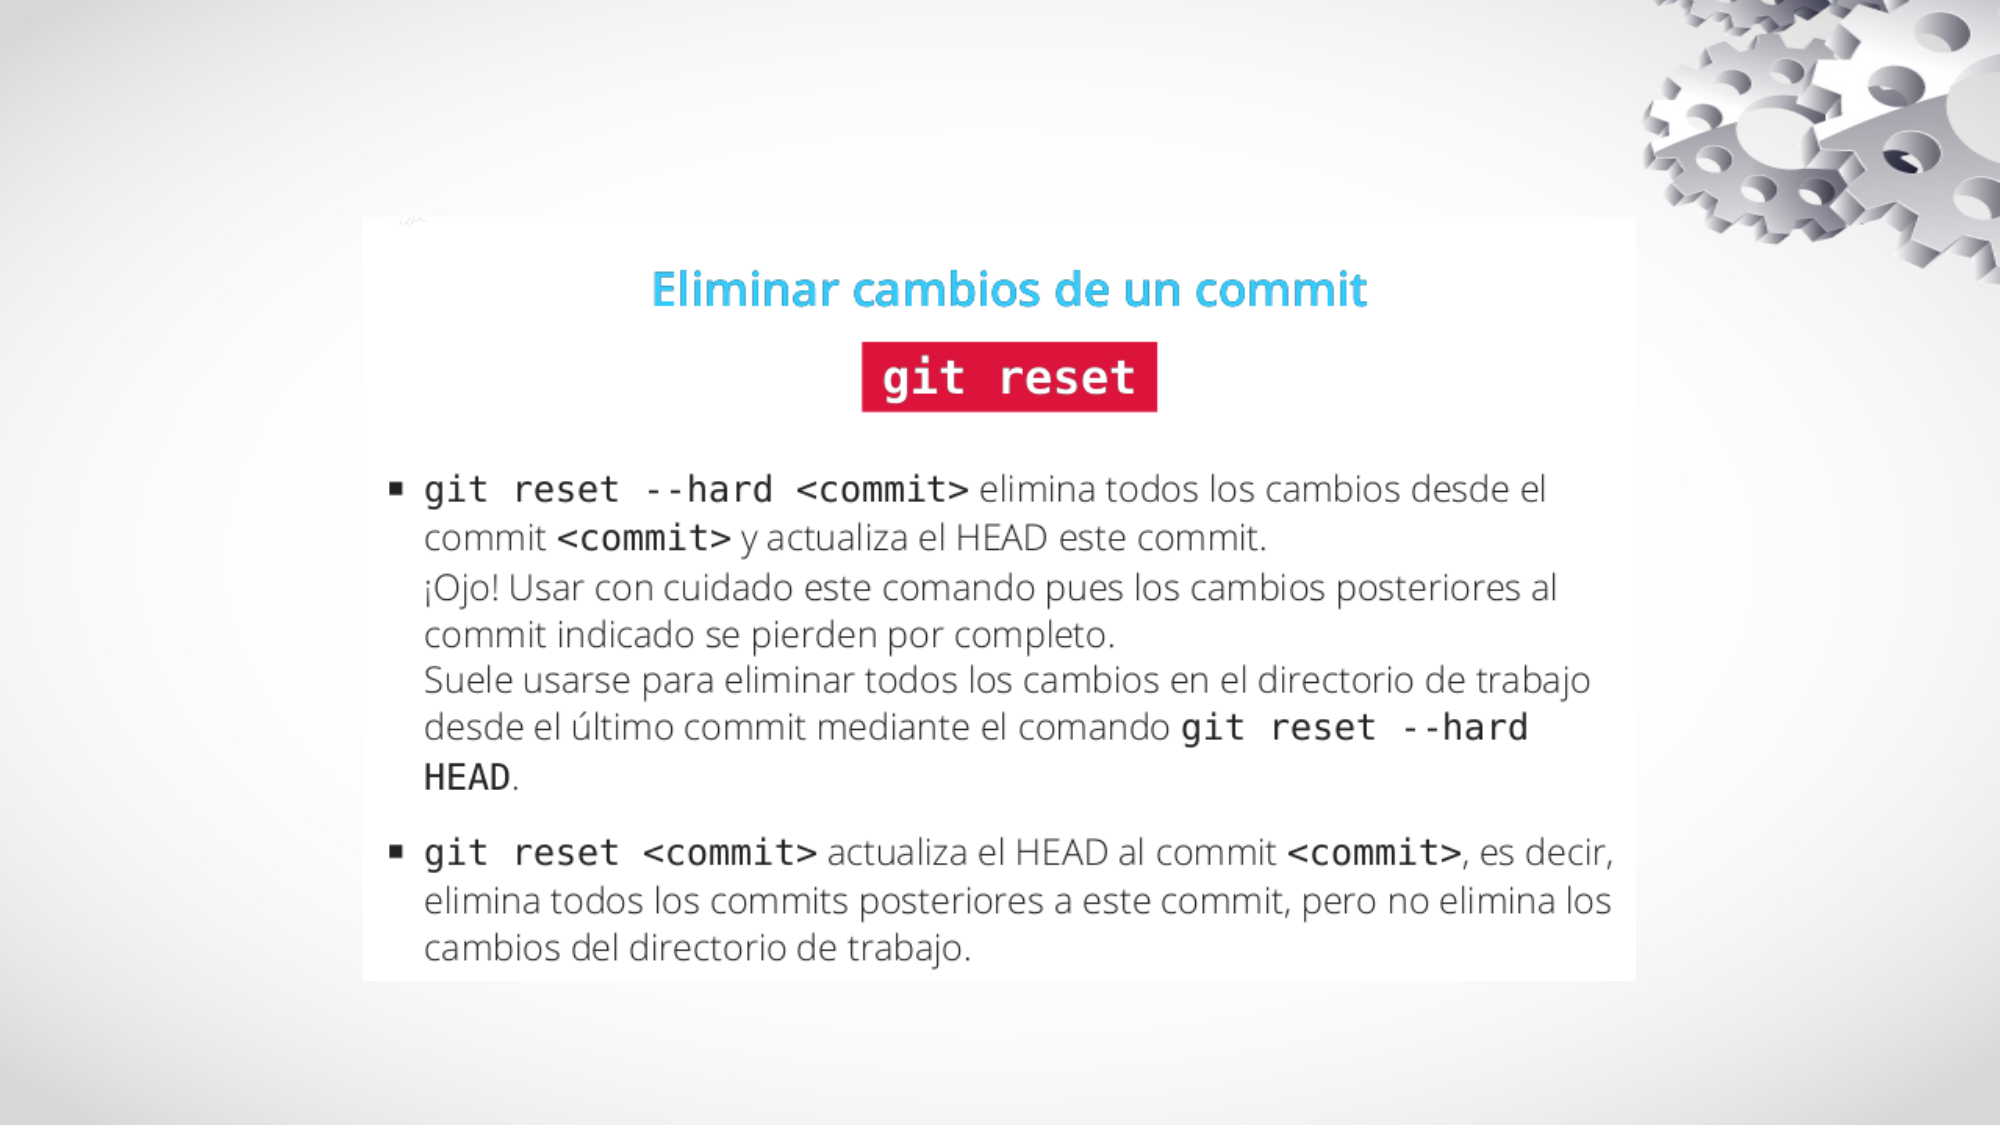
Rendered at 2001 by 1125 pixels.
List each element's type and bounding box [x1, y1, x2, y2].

list [363, 217, 1636, 981]
picture [0, 0, 2000, 1125]
